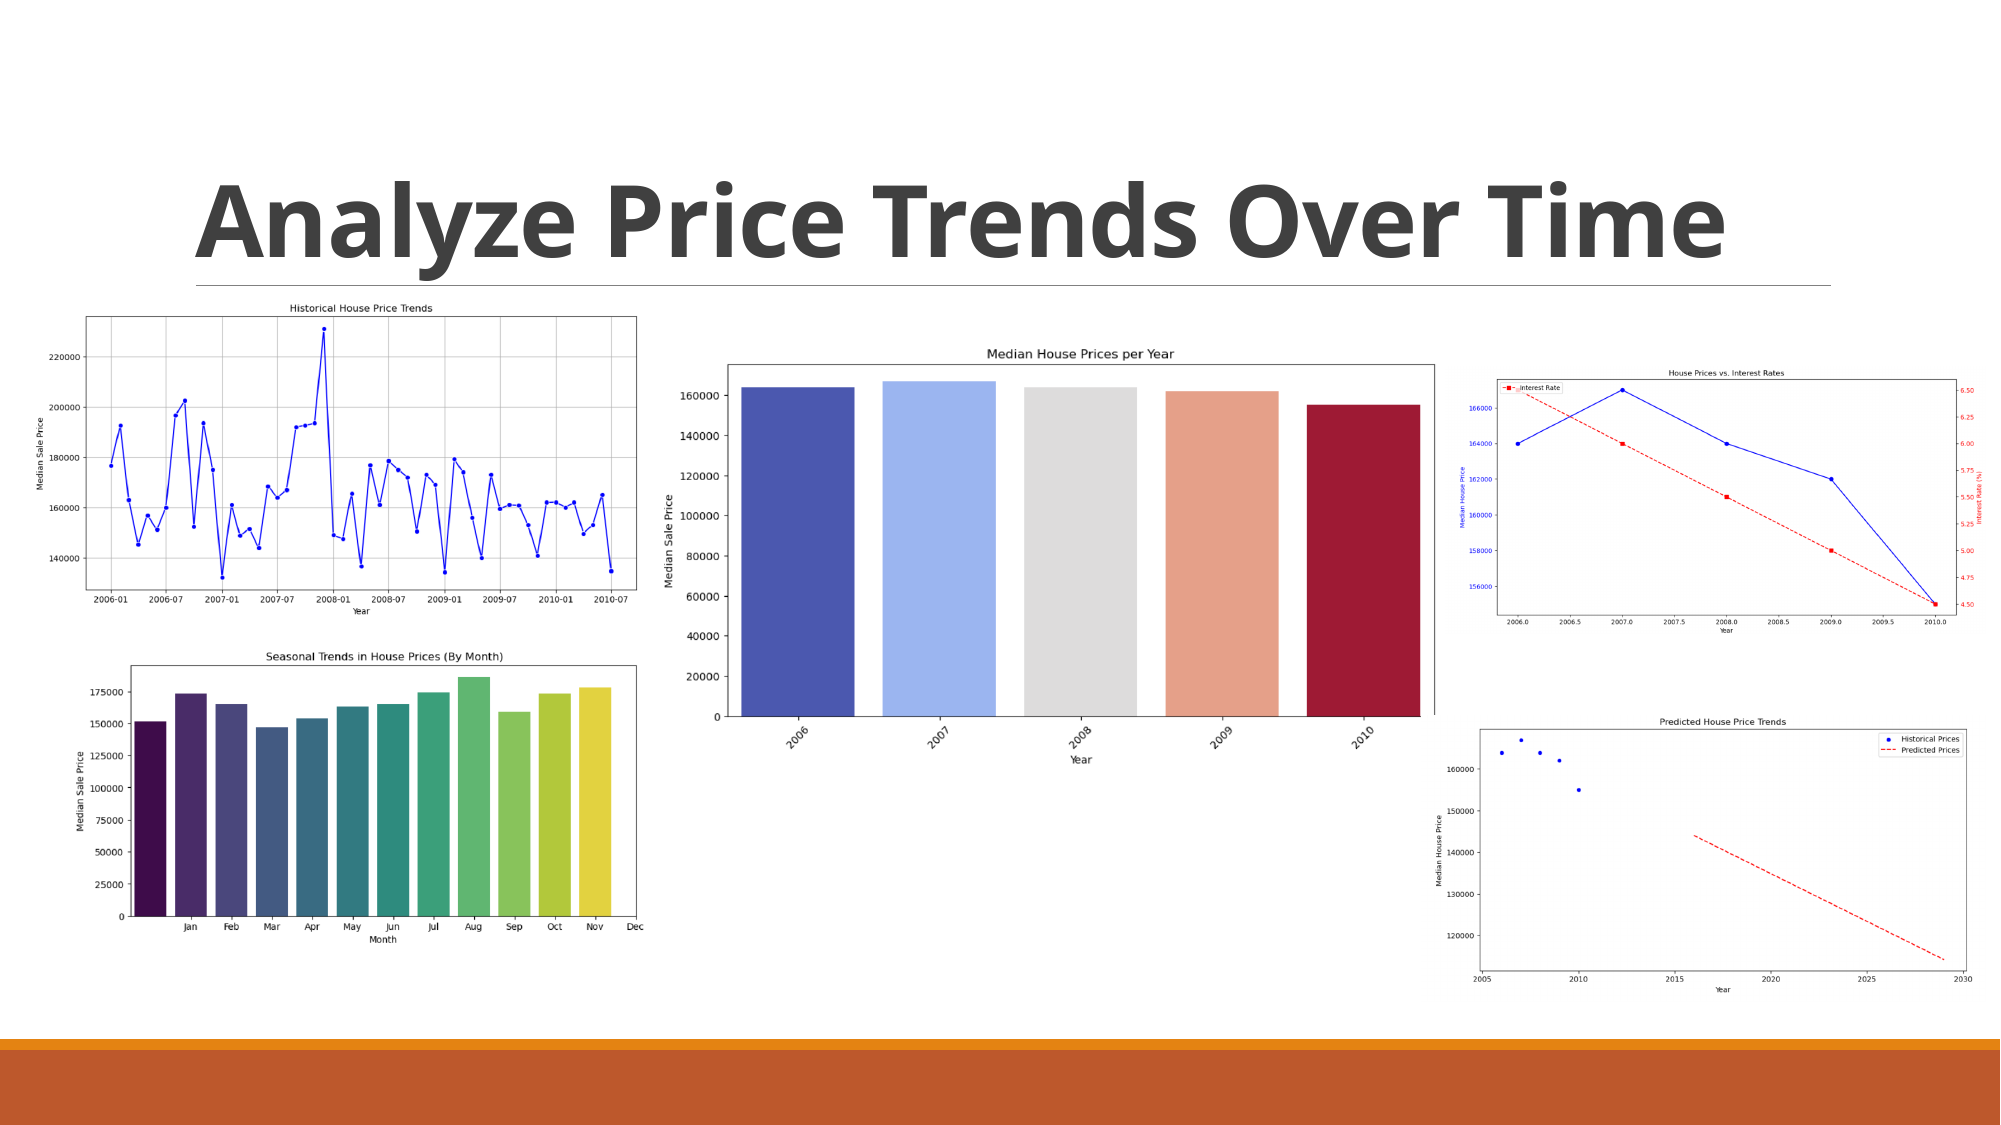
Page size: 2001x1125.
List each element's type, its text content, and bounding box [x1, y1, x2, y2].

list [27, 301, 661, 623]
picture [72, 345, 1986, 1003]
title Analyze Price Trends Over Time [180, 47, 1830, 285]
